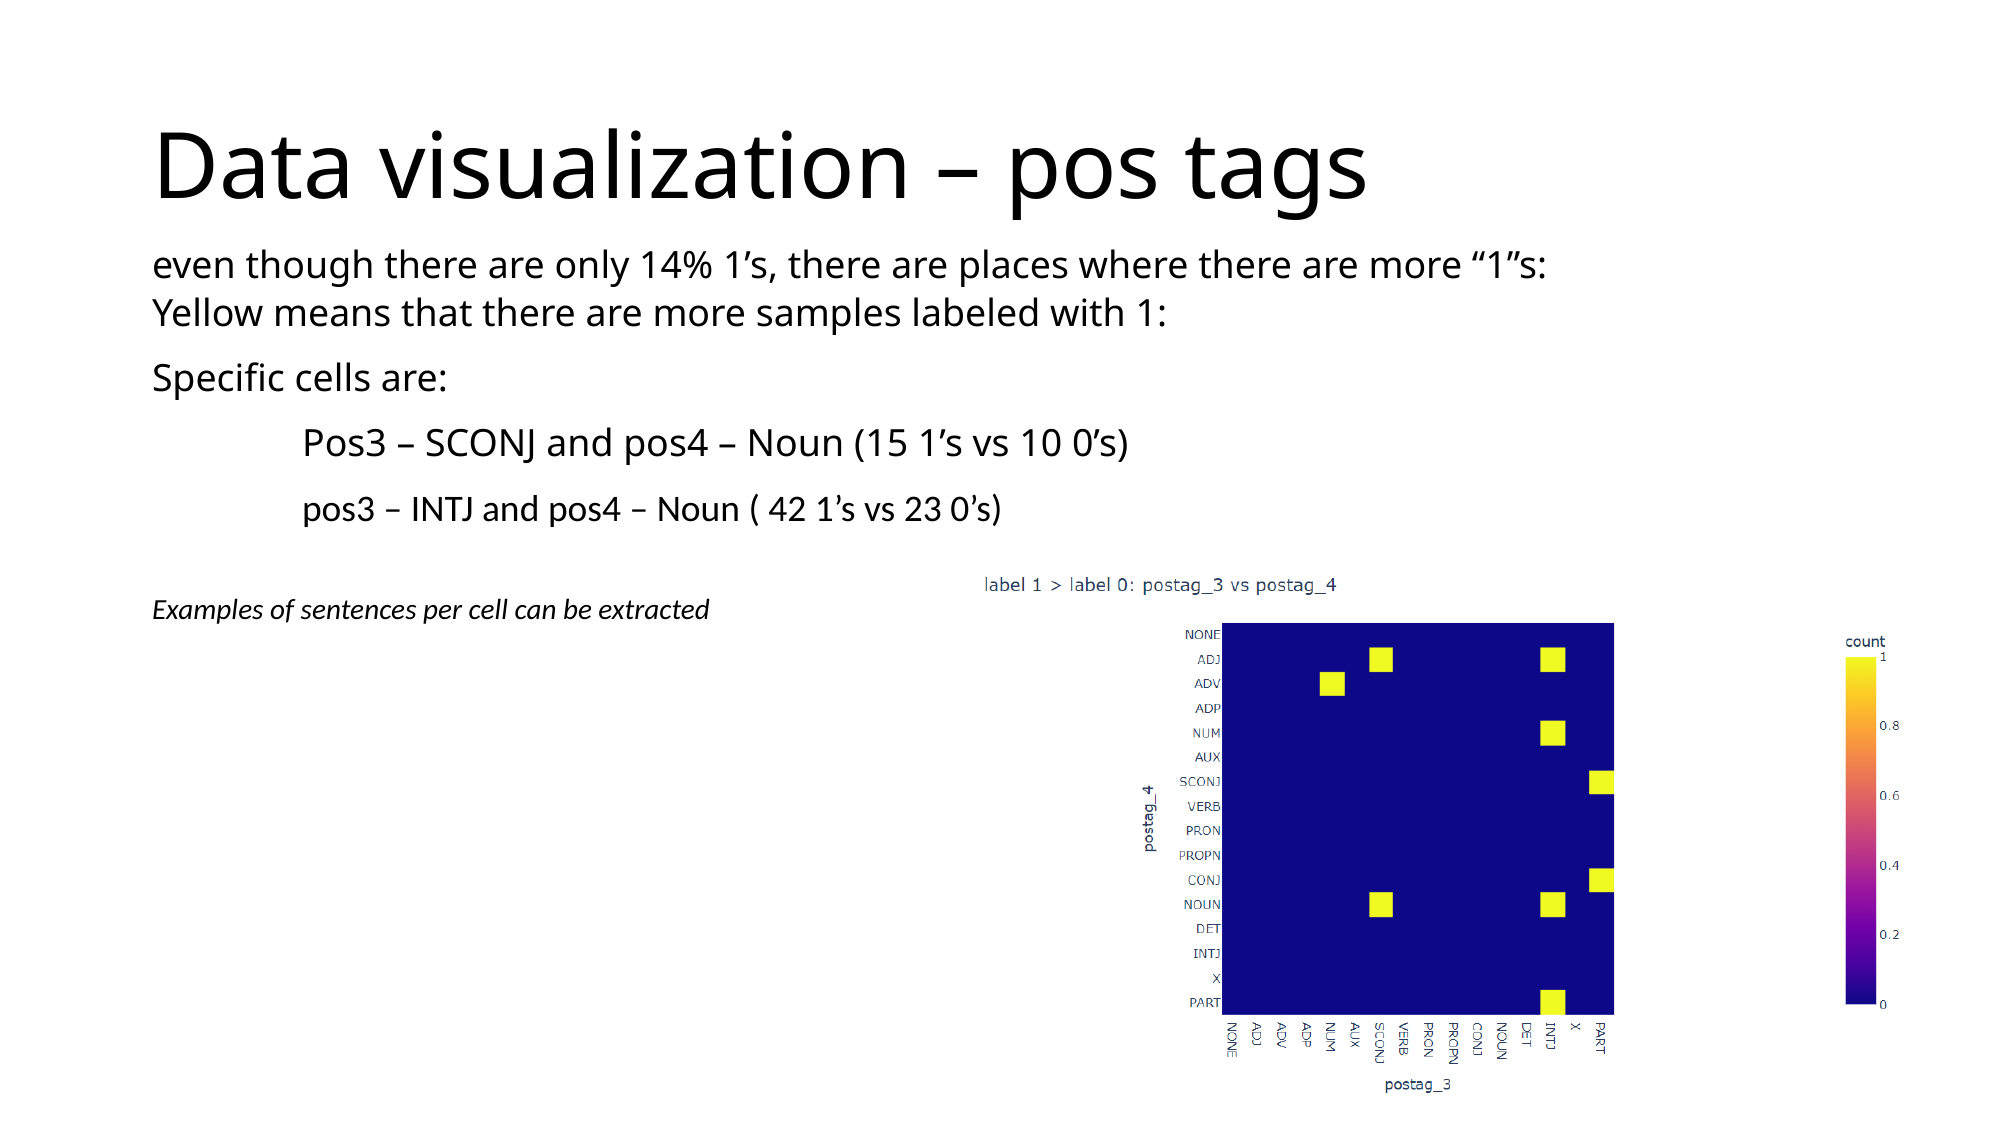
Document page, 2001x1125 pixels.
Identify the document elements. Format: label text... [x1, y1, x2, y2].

title Data visualization – pos tags [137, 59, 1863, 278]
picture [958, 562, 1913, 1099]
text_box even though there are only 14% 1’s, there are places where there are more “1”s: Yellow means that there are more samples labeled with 1: Specific cells are: Pos3 – SCONJ and pos4 – Noun (15 1’s vs 10 0’s) pos3 – INTJ and pos4 – Noun ( 42 1’s vs 23 0’s) Examples of sentences per cell can be extracted [137, 230, 1771, 678]
